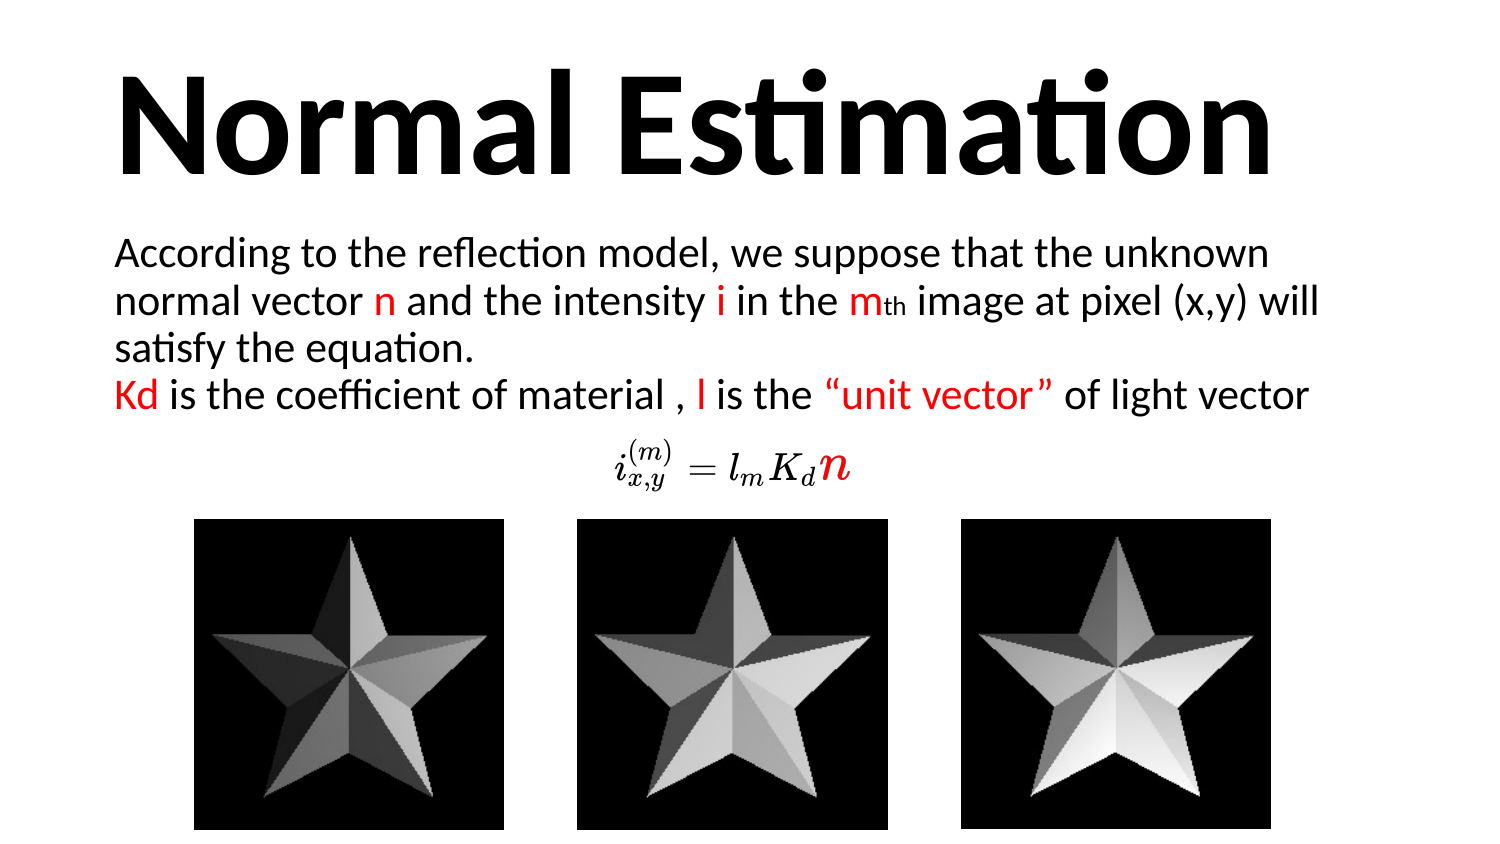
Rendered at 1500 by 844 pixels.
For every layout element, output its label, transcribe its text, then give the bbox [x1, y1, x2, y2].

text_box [614, 434, 852, 494]
title Normal Estimation [103, 44, 1397, 208]
list According to the reflection model, we suppose that the unknown normal vector n and the intensity i in the mth image at pixel (x,y) will satisfy the equation. Kd is the coefficient of material , l is the “unit vector” of light vector [103, 224, 1397, 459]
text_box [194, 519, 1272, 830]
